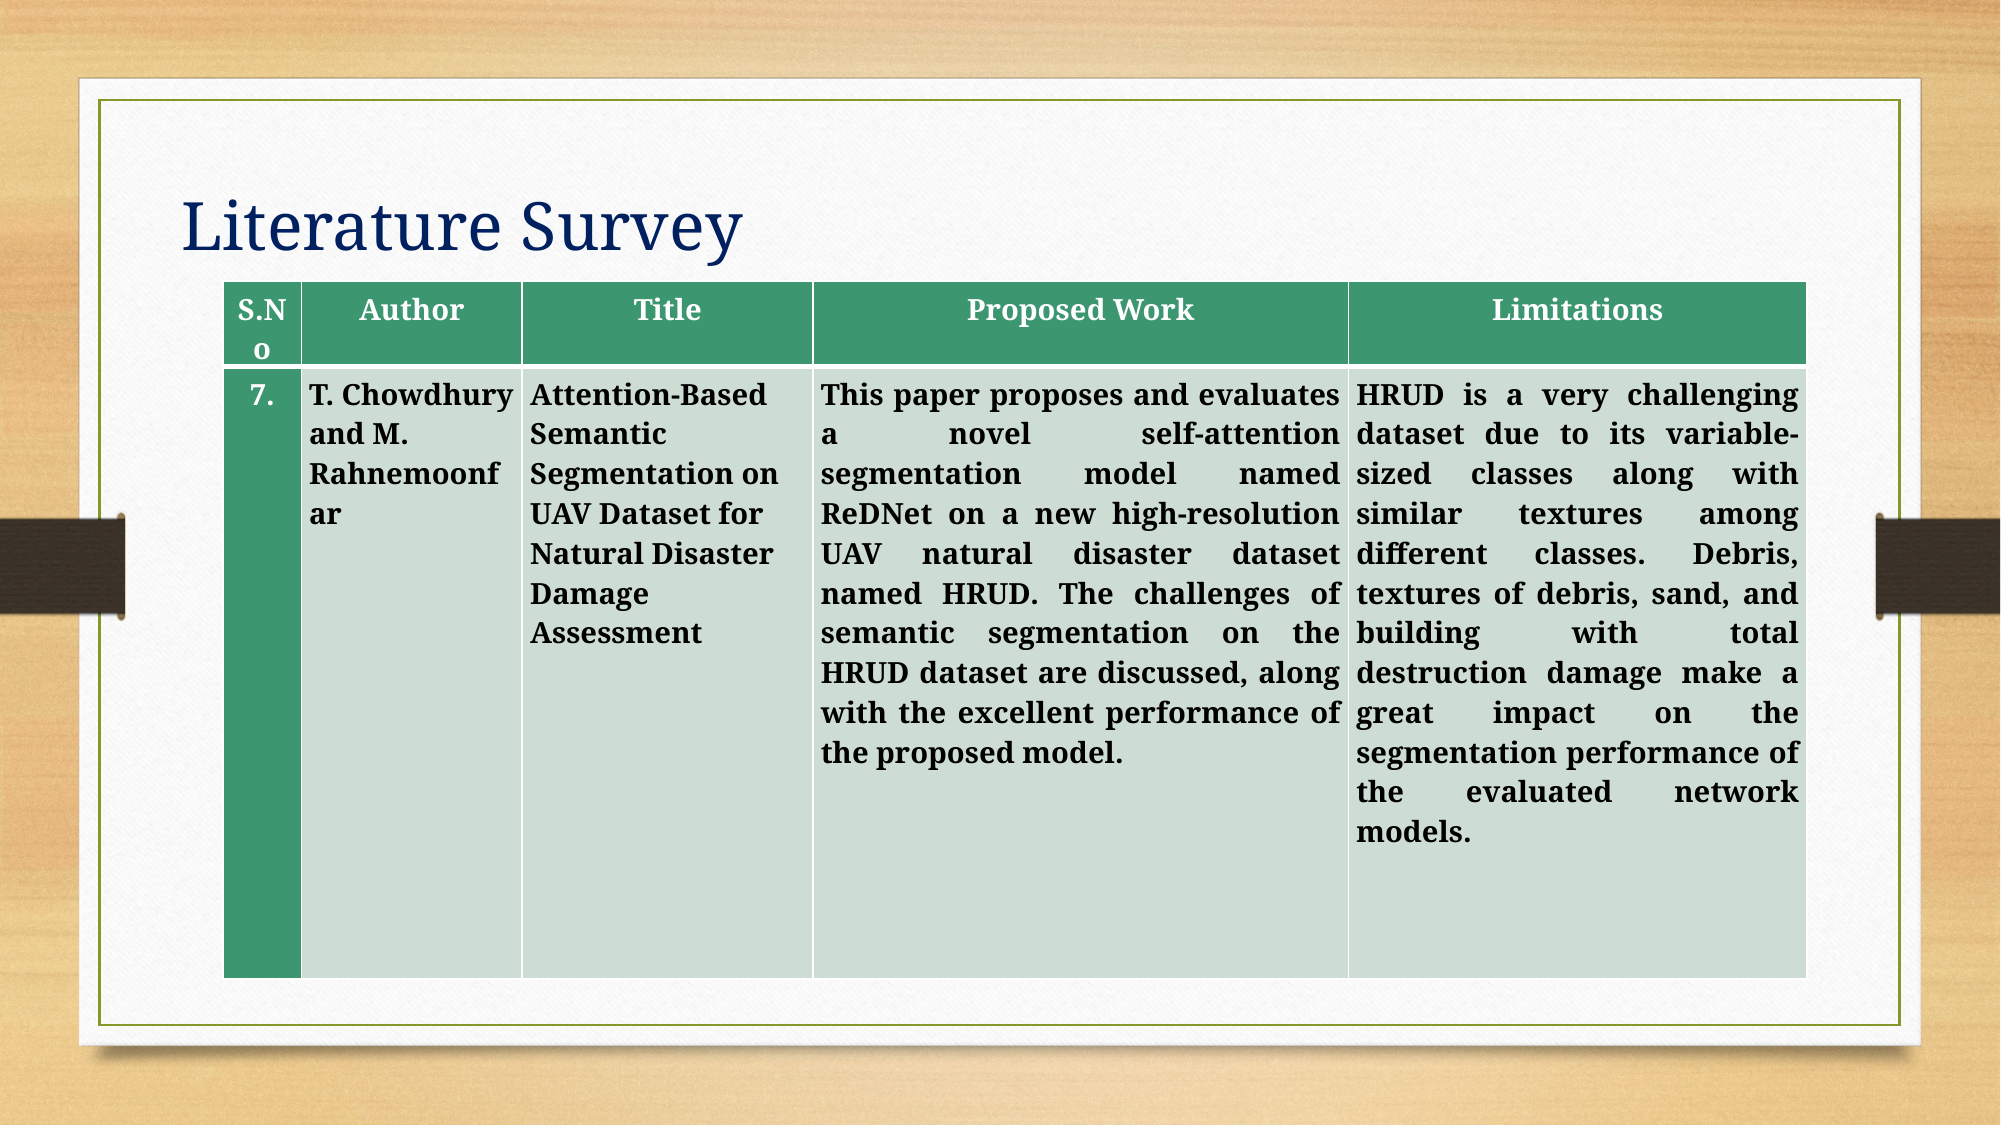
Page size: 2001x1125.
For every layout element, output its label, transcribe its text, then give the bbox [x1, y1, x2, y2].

table_header S.No [224, 282, 301, 364]
table_header Proposed Work [814, 282, 1348, 364]
table_cell HRUD is a very challenging dataset due to its variable-sized classes along with similar textures among different classes. Debris, textures of debris, sand, and building with total destruction damage make a great impact on the segmentation performance of the evaluated network models. [1349, 369, 1806, 978]
table_header Title [523, 282, 812, 364]
table_cell T. Chowdhury and M. Rahnemoonfar [302, 369, 521, 978]
table_cell This paper proposes and evaluates a novel self-attention segmentation model named ReDNet on a new high-resolution UAV natural disaster dataset named HRUD. The challenges of semantic segmentation on the HRUD dataset are discussed, along with the excellent performance of the proposed model. [814, 369, 1348, 978]
table_header Author [302, 282, 521, 364]
picture [0, 0, 2001, 1125]
table_header Limitations [1349, 282, 1806, 364]
table_cell Attention-Based Semantic Segmentation on UAV Dataset for Natural Disaster Damage Assessment [523, 369, 812, 978]
table_cell 7. [224, 369, 301, 978]
text_box Literature Survey [166, 176, 759, 271]
